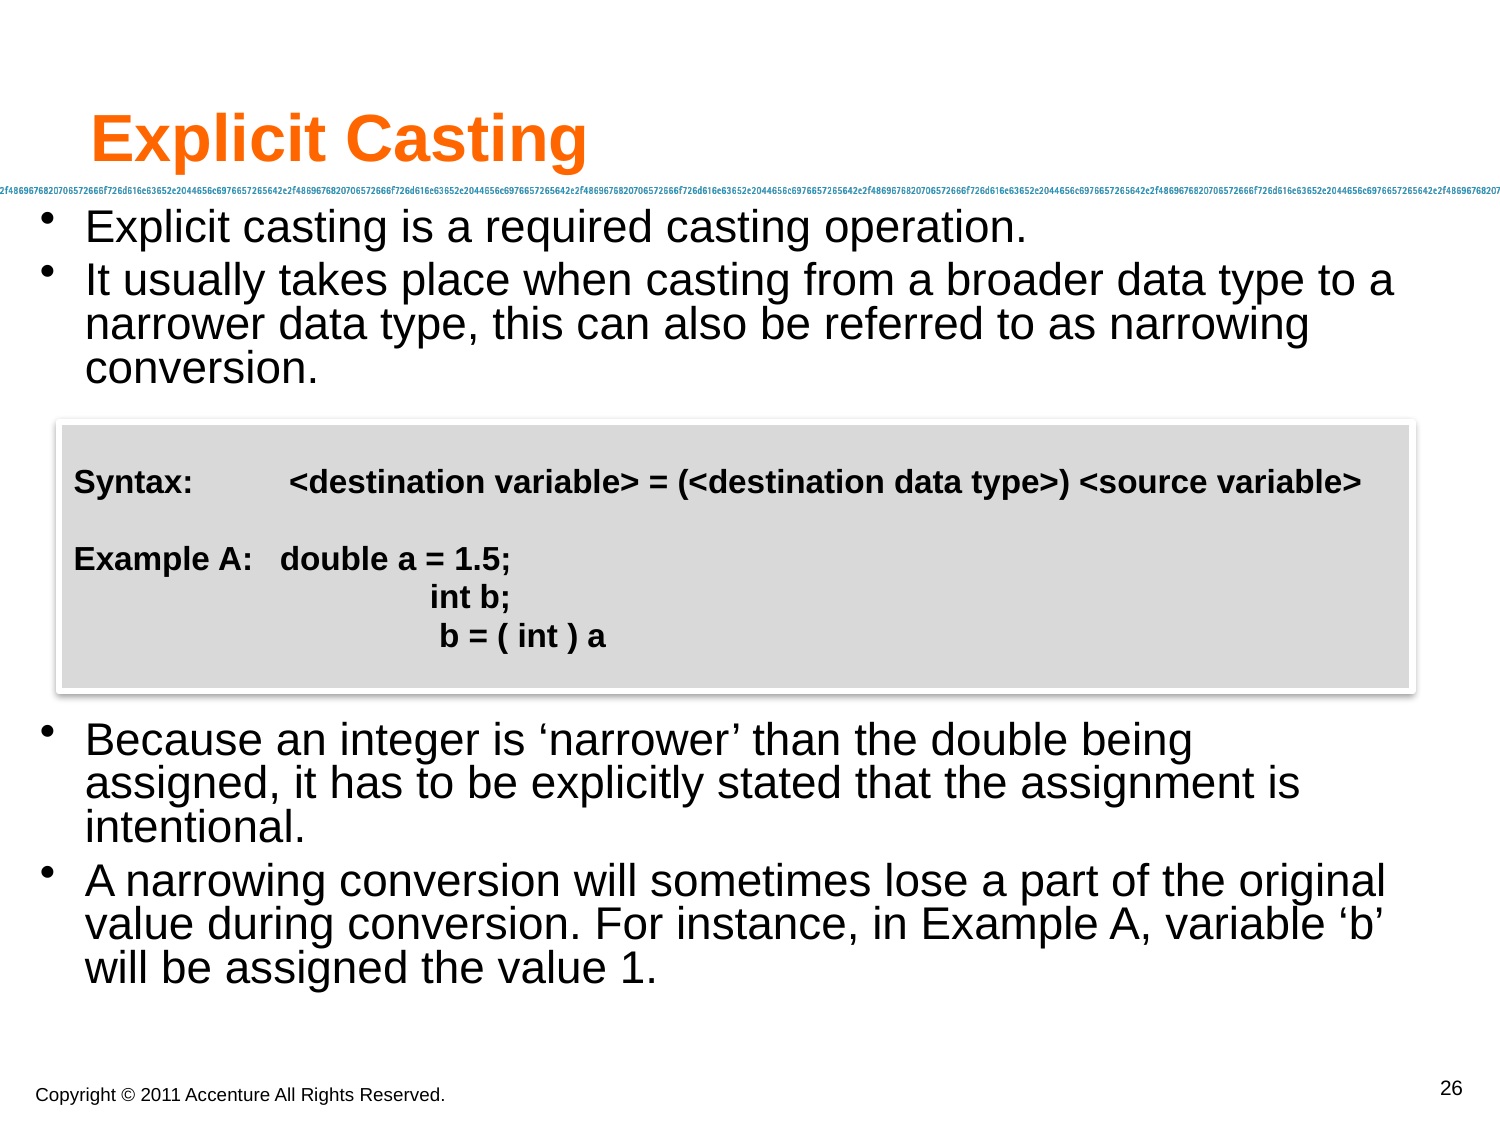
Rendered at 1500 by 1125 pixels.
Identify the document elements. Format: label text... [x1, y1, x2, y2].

title Explicit Casting [74, 32, 1413, 183]
picture [0, 186, 1500, 194]
text_box Syntax: <destination variable> = (<destination data type>) <source variable> Example A: double a = 1.5; int b; b = ( int ) a [56, 419, 1416, 694]
list Explicit casting is a required casting operation. It usually takes place when casting from a broader data type to a narrower data type, this can also be referred to as narrowing conversion. Because an integer is ‘narrower’ than the double being assigned, it has to be explicitly stated that the assignment is intentional. A narrowing conversion will sometimes lose a part of the original value during conversion. For instance, in Example A, variable ‘b’ will be assigned the value 1. [24, 199, 1413, 1076]
text_box 26 [1200, 1062, 1478, 1107]
